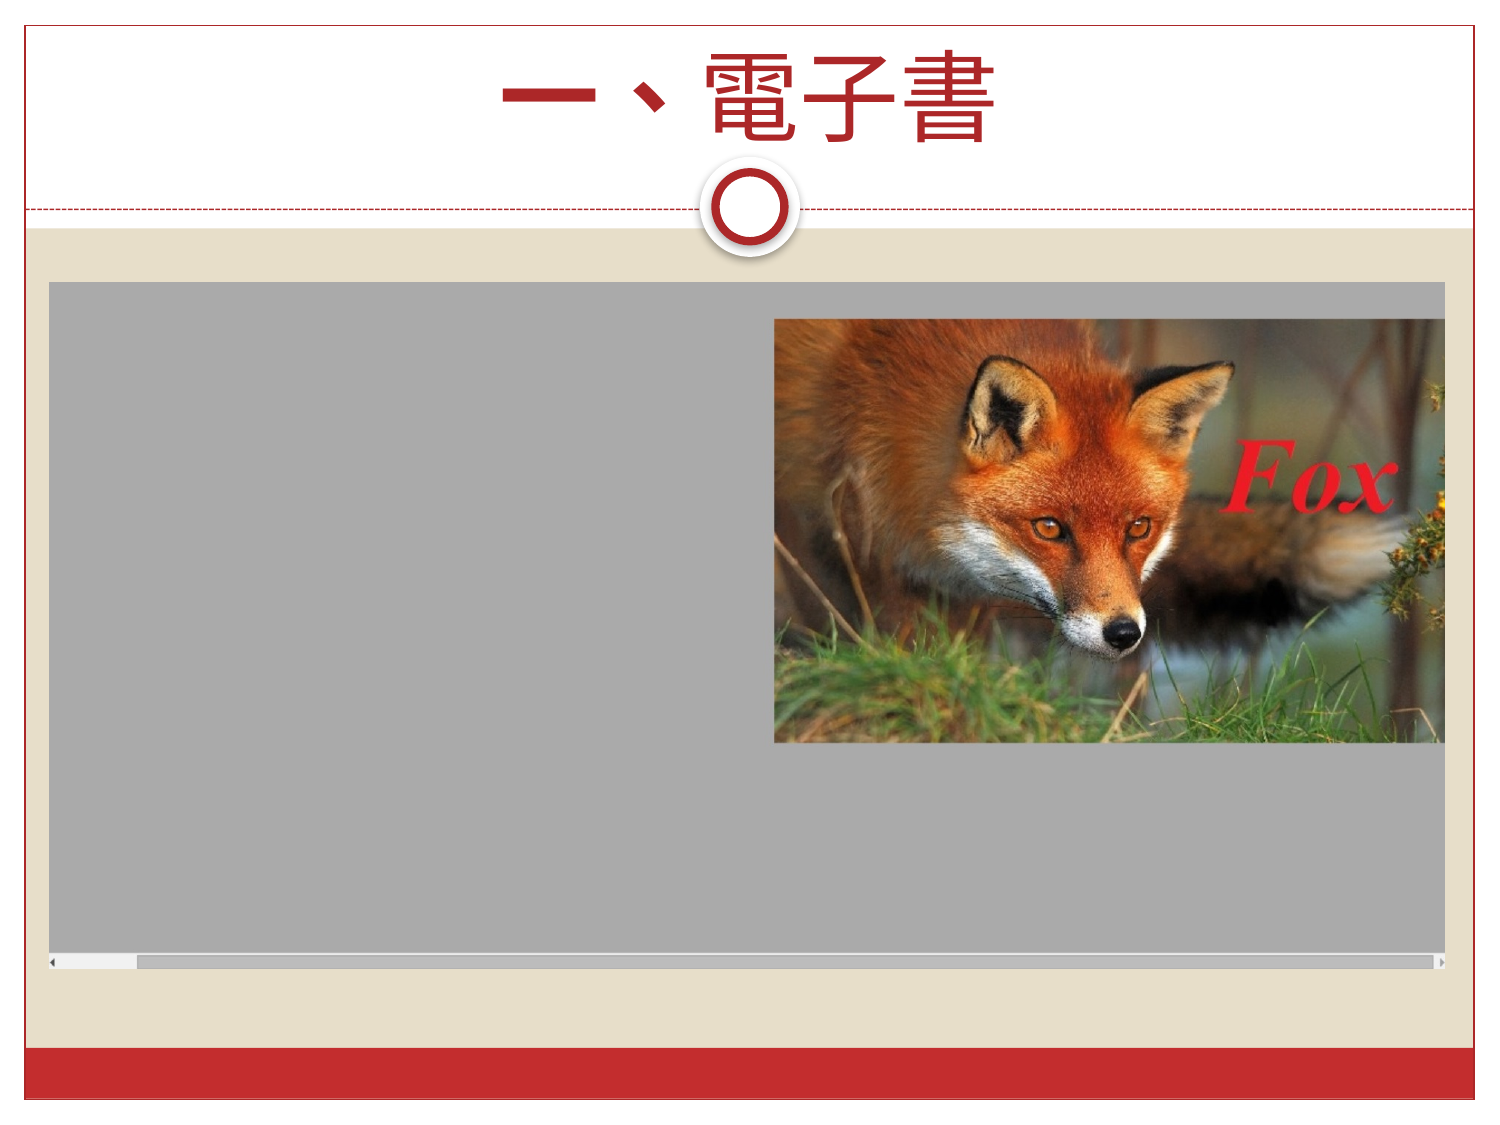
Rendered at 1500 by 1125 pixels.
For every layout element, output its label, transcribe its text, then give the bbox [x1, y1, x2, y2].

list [49, 282, 1445, 969]
title 一、電子書 [49, 37, 1450, 162]
